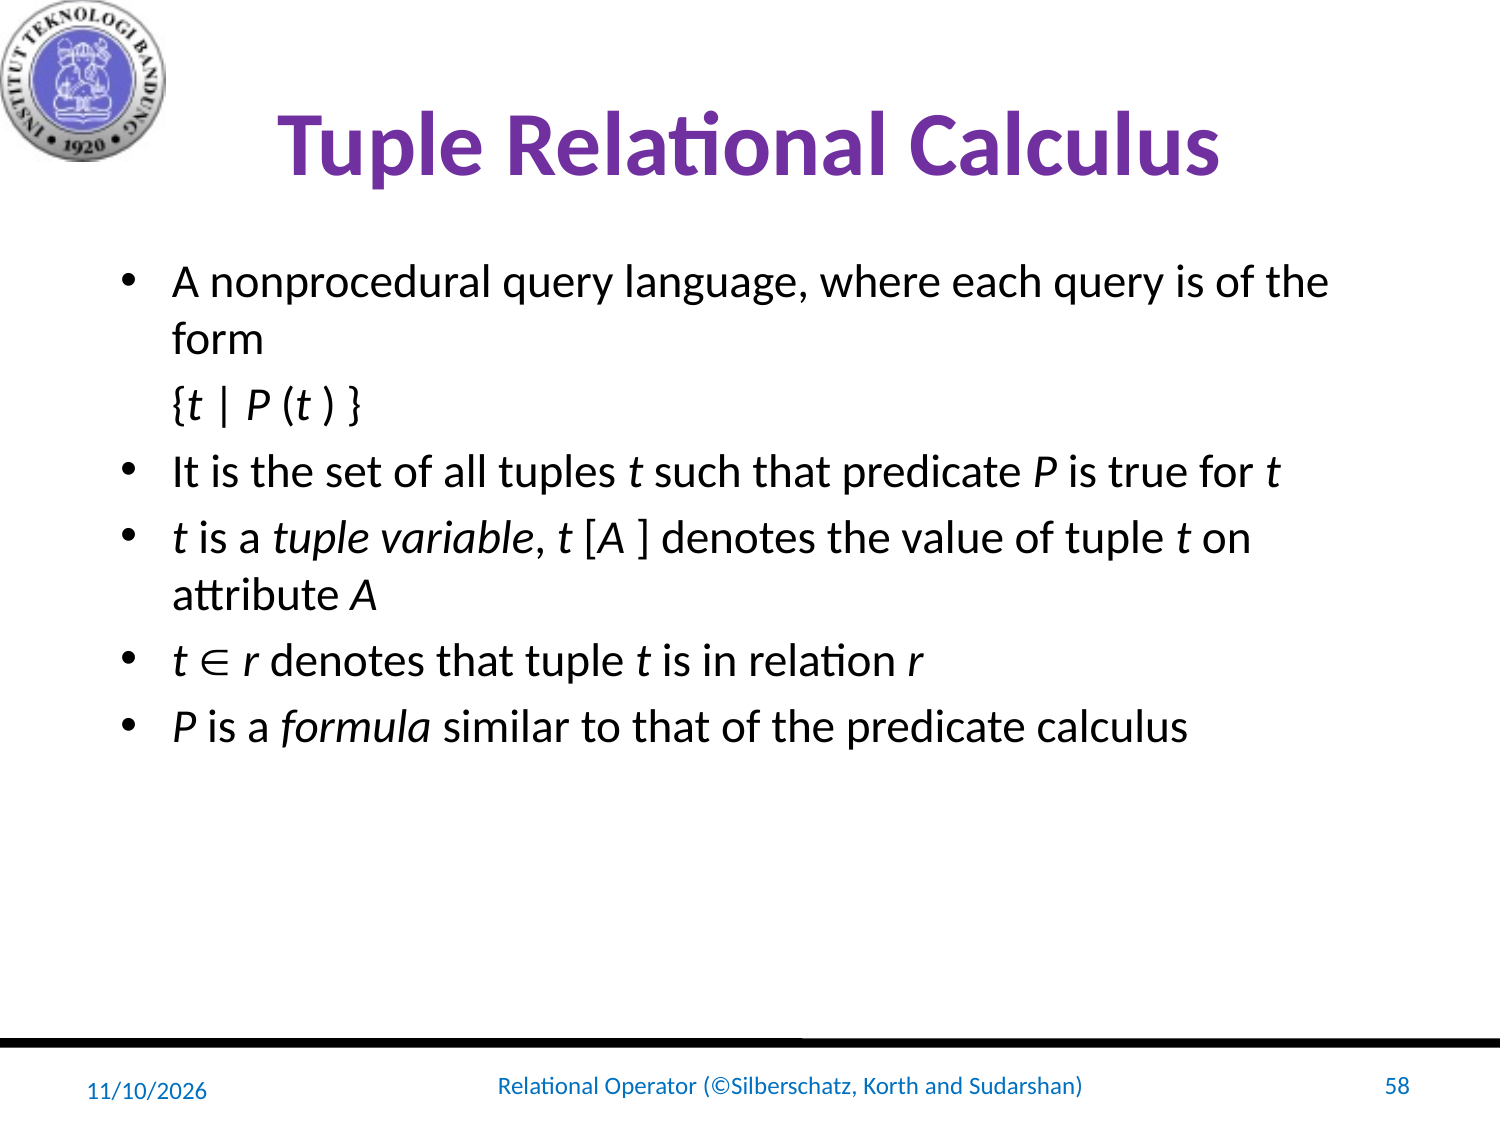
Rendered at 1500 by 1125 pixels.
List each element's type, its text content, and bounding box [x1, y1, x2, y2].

footer Relational Operator (©Silberschatz, Korth and Sudarshan) [246, 1054, 1336, 1115]
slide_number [58, 1054, 223, 1125]
title Tuple Relational Calculus [75, 45, 1425, 233]
picture [0, 0, 166, 162]
slide_number 58 [1359, 1054, 1425, 1115]
list A nonprocedural query language, where each query is of the form {t | P (t ) } It is the set of all tuples t such that predicate P is true for t t is a tuple variable, t [A ] denotes the value of tuple t on attribute A t  r denotes that tuple t is in relation r P is a formula similar to that of the predicate calculus [105, 242, 1441, 762]
